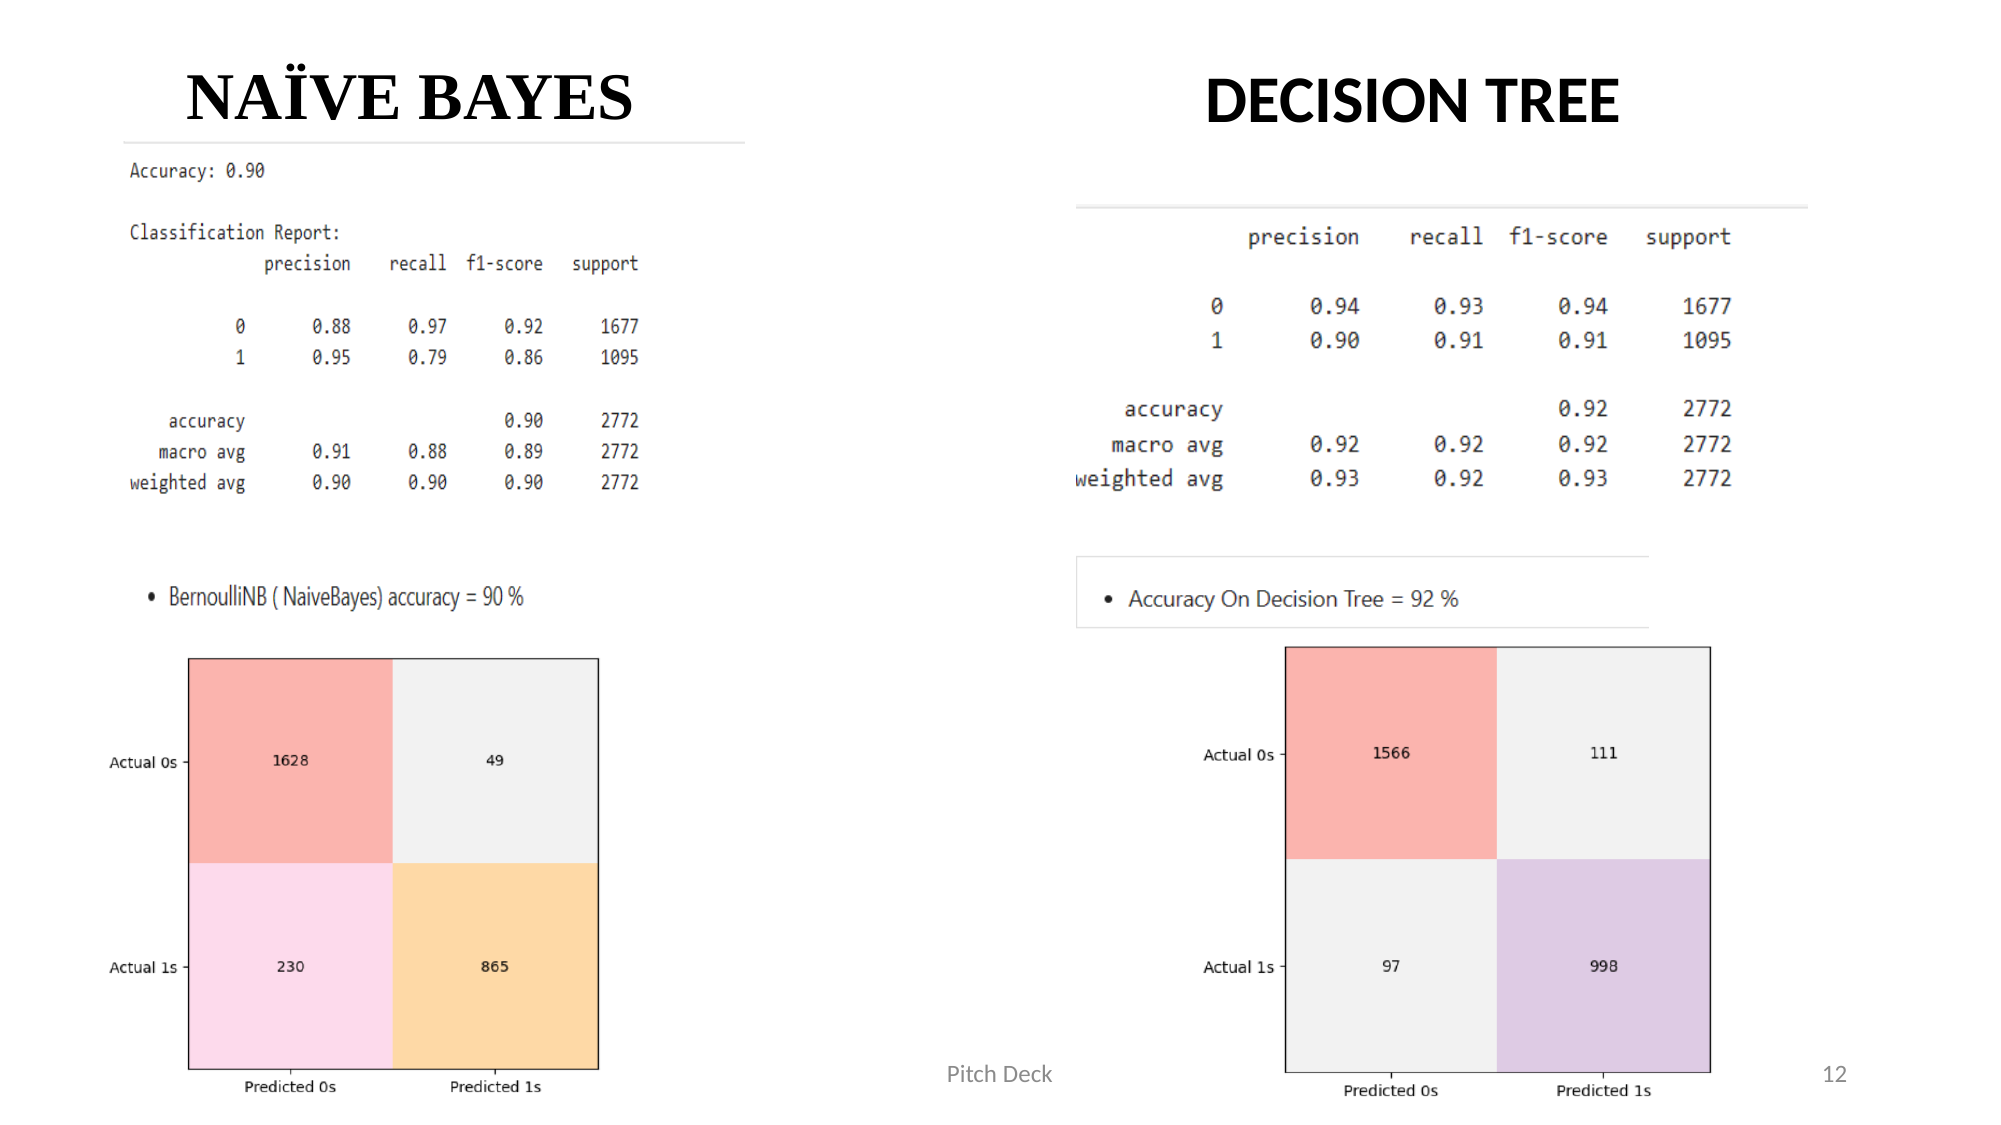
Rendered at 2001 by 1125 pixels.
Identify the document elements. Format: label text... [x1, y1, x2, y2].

text_box DECISION TREE [1191, 48, 1808, 144]
picture [77, 654, 647, 1103]
picture [1076, 551, 1649, 636]
text_box NAÏVE BAYES [172, 45, 862, 140]
picture [1177, 639, 1747, 1118]
picture [1076, 204, 1808, 549]
footer Pitch Deck [662, 1042, 1177, 1103]
picture [115, 141, 745, 635]
slide_number 12 [1747, 1042, 1863, 1103]
